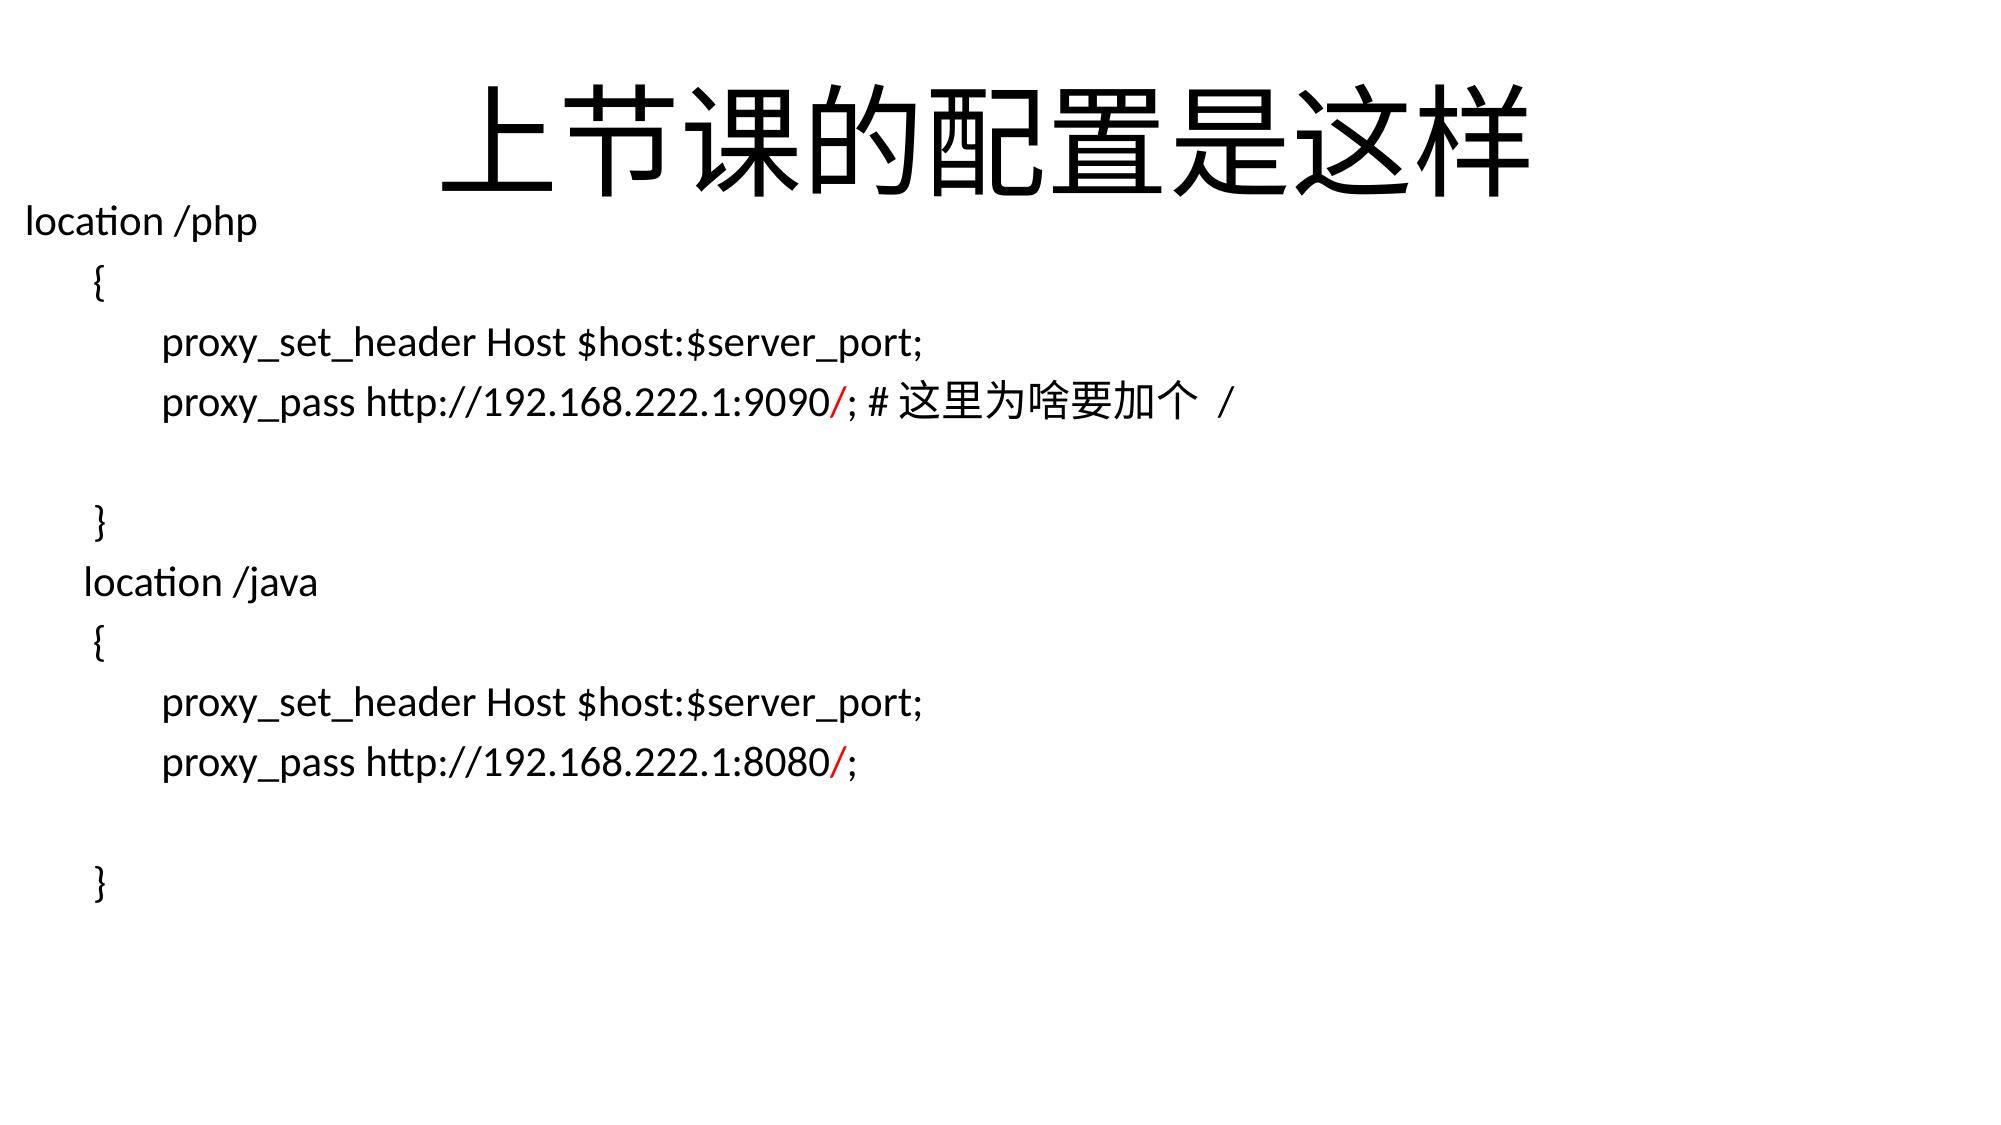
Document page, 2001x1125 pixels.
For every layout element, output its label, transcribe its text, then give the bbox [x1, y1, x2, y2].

title 上节课的配置是这样 [99, 45, 1900, 233]
list location /php { proxy_set_header Host $host:$server_port; proxy_pass http://192.168.222.1:9090/; #这里为啥要加个 / } location /java { proxy_set_header Host $host:$server_port; proxy_pass http://192.168.222.1:8080/; } [0, 185, 1855, 1036]
